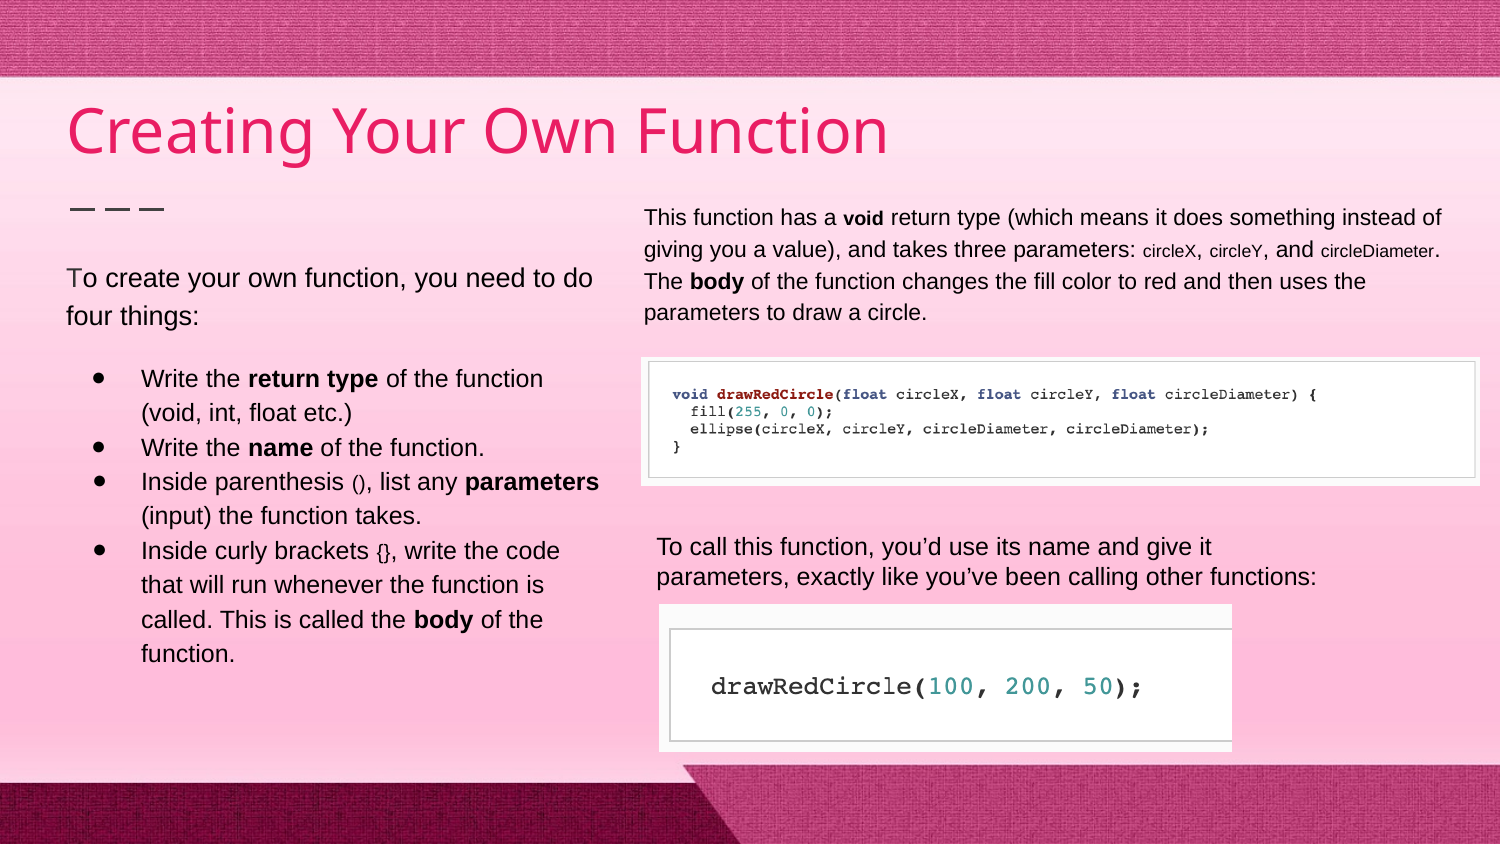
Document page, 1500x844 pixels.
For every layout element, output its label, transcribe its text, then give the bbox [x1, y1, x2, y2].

list To create your own function, you need to do four things: Write the return type of the function (void, int, float etc.) Write the name of the function. Inside parenthesis (), list any parameters (input) the function takes. Inside curly brackets {}, write the code that will run whenever the function is called. This is called the body of the function. [51, 240, 617, 750]
picture [0, 0, 1500, 844]
text_box This function has a void return type (which means it does something instead of giving you a value), and takes three parameters: circleX, circleY, and circleDiameter. The body of the function changes the fill color to red and then uses the parameters to draw a circle. [628, 181, 1487, 336]
title Creating Your Own Function [51, 61, 1449, 182]
text_box To call this function, you’d use its name and give it parameters, exactly like you’ve been calling other functions: [641, 515, 1339, 605]
